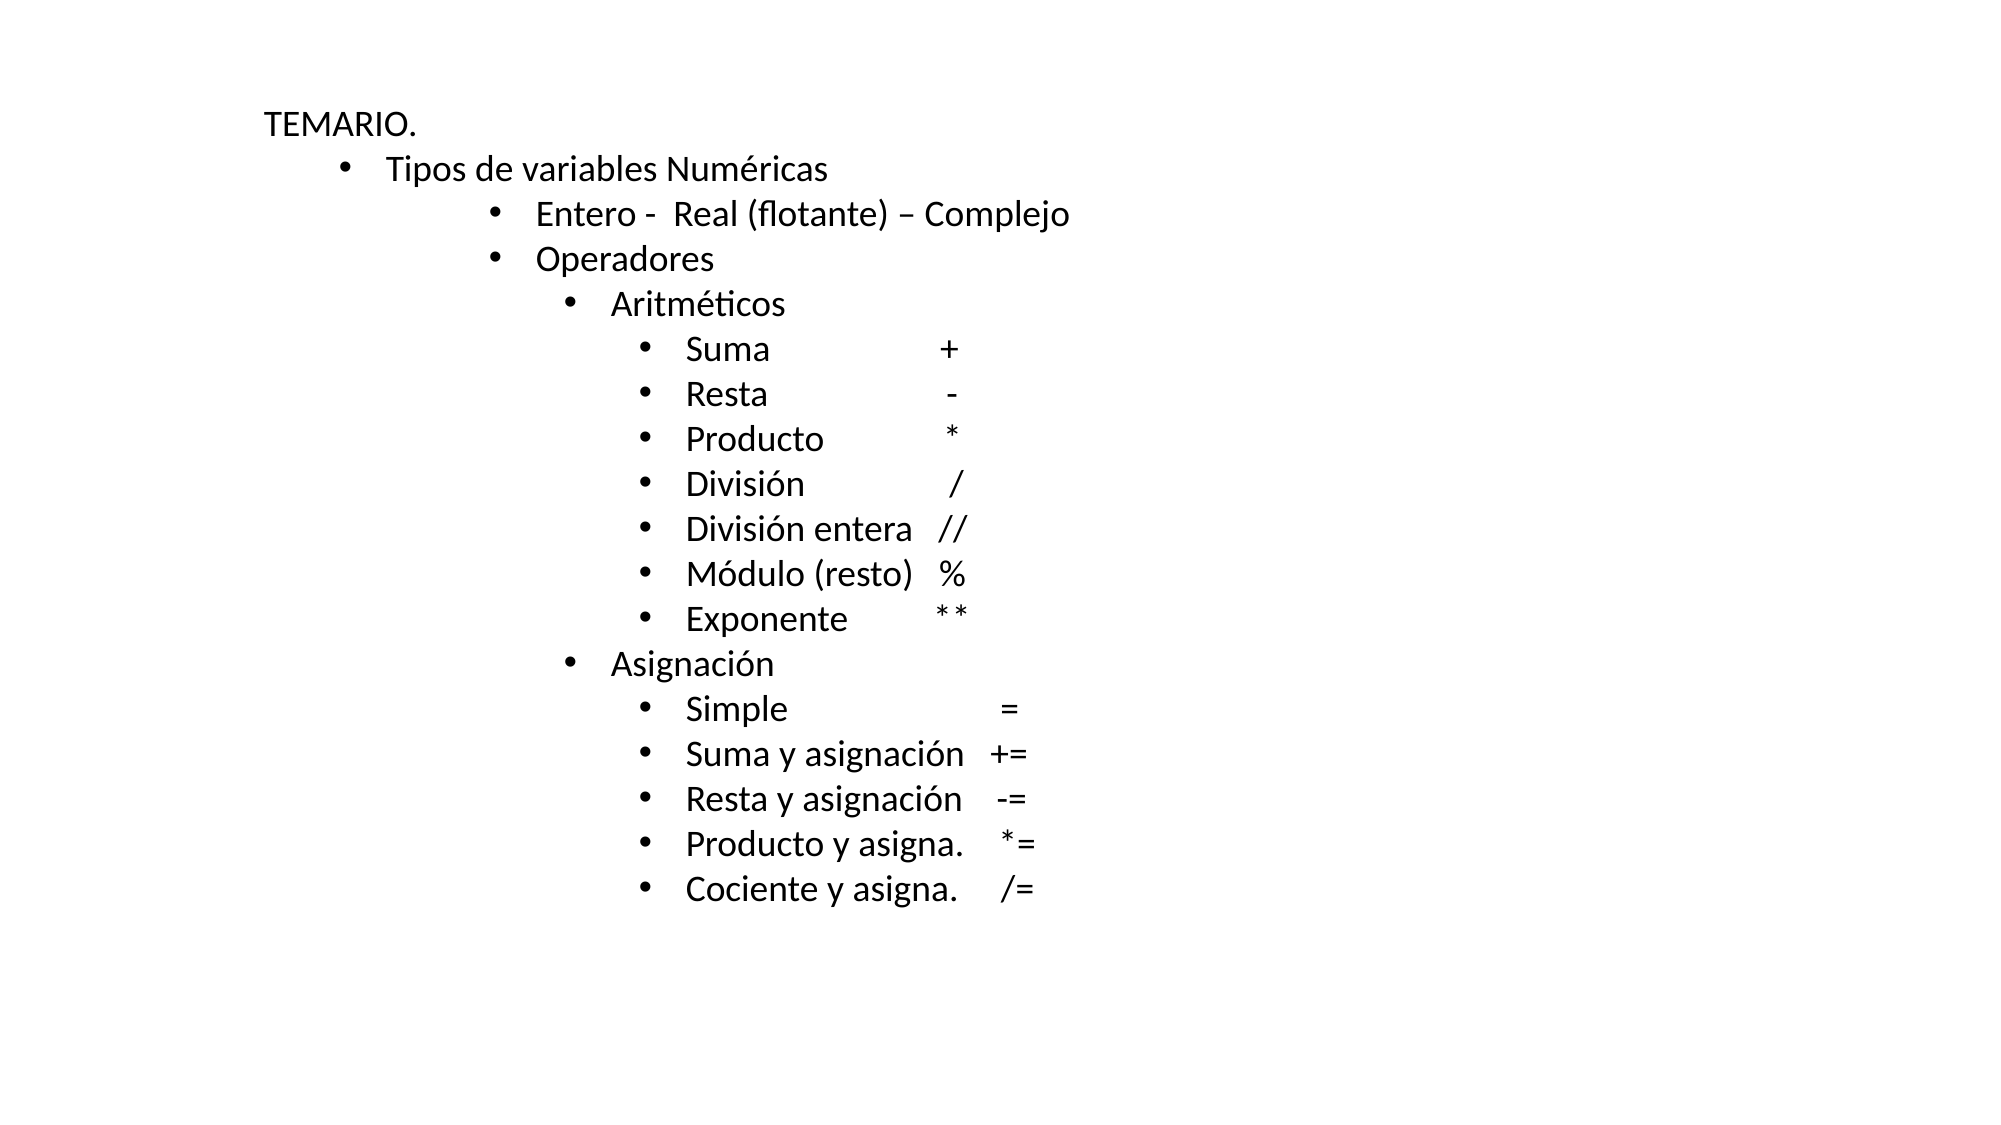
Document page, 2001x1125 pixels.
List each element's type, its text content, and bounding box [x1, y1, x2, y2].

text_box TEMARIO. Tipos de variables Numéricas Entero - Real (flotante) – Complejo Operadores Aritméticos Suma + Resta - Producto * División / División entera // Módulo (resto) % Exponente ** Asignación Simple = Suma y asignación += Resta y asignación -= Producto y asigna. *= Cociente y asigna. /= [249, 91, 1086, 1007]
